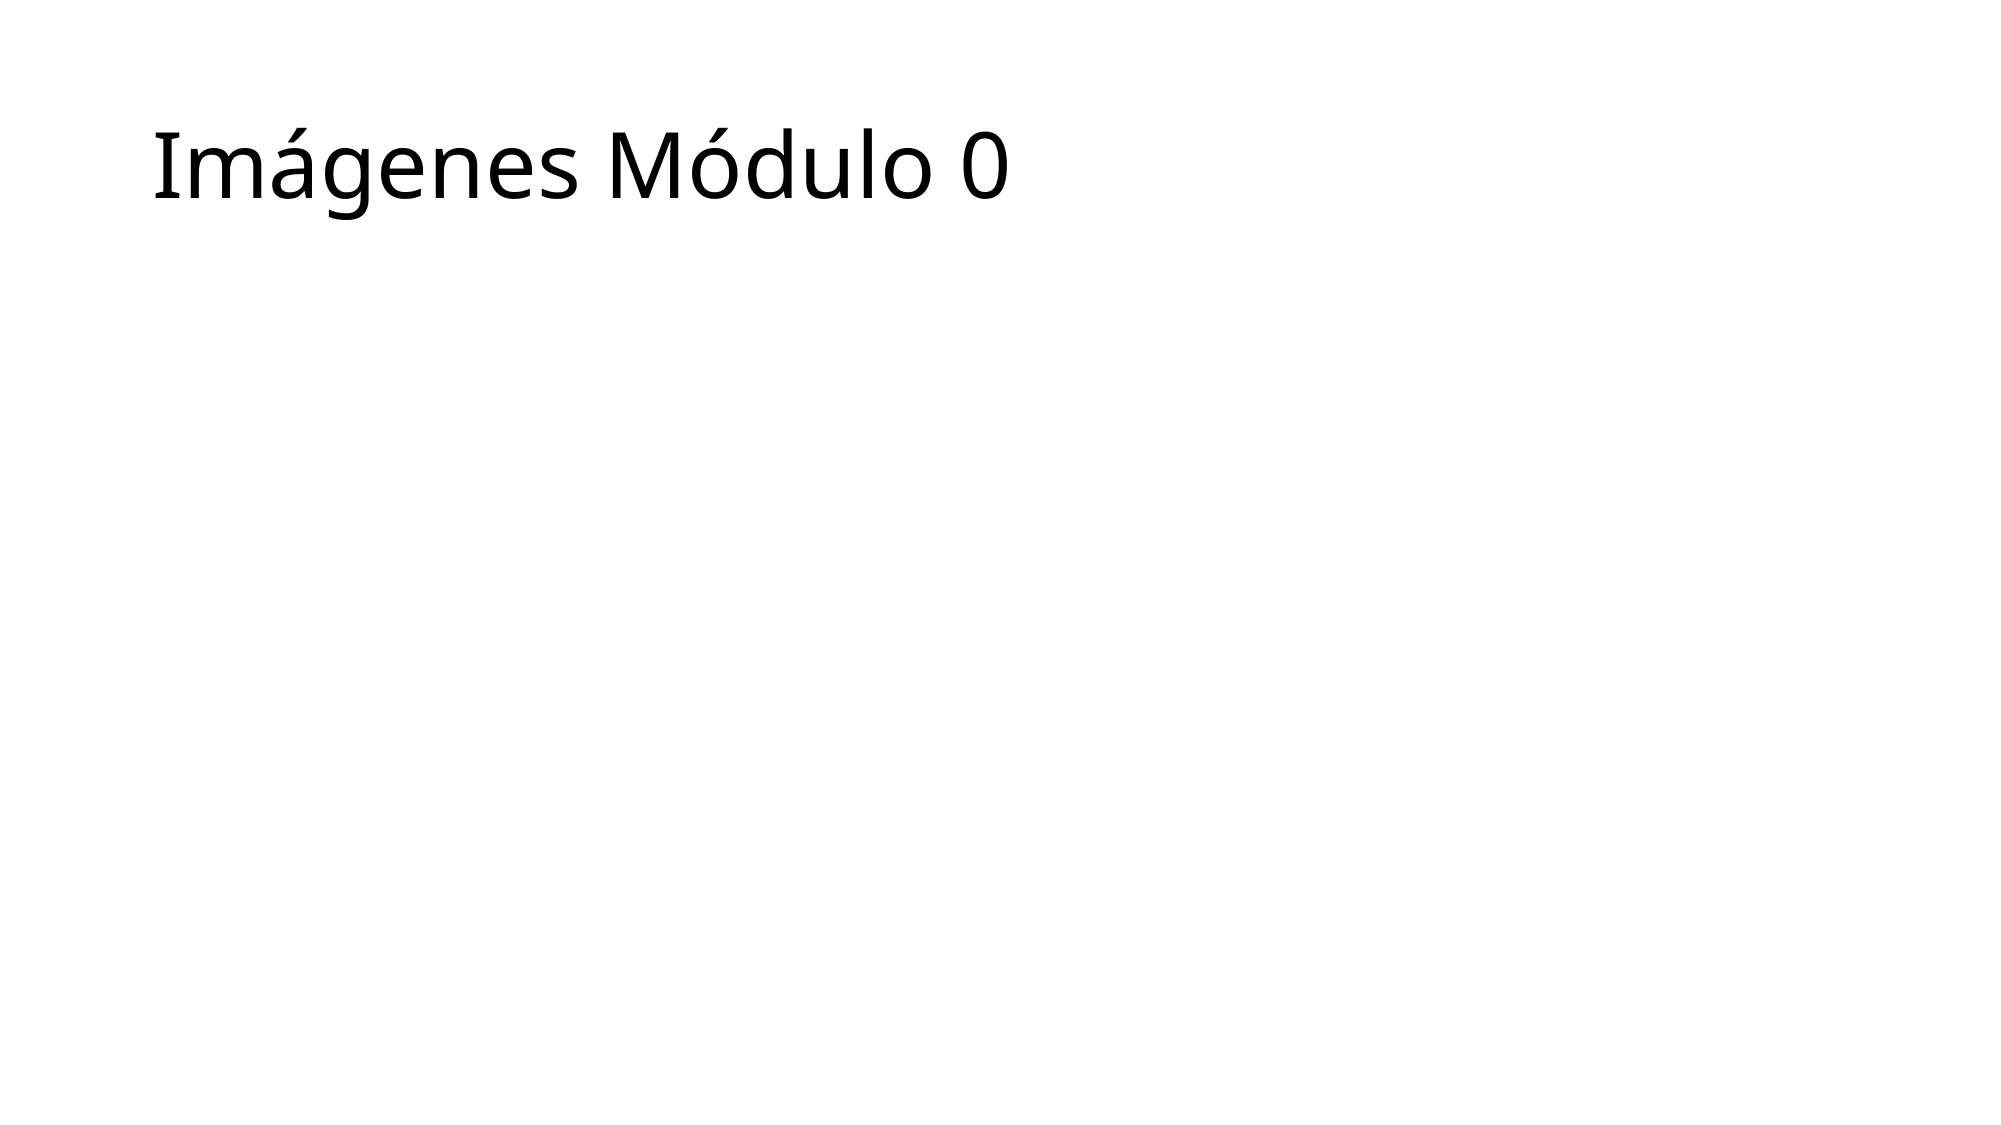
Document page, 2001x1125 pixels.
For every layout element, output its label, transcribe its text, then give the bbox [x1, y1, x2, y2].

title Imágenes Módulo 0 [137, 59, 1863, 278]
